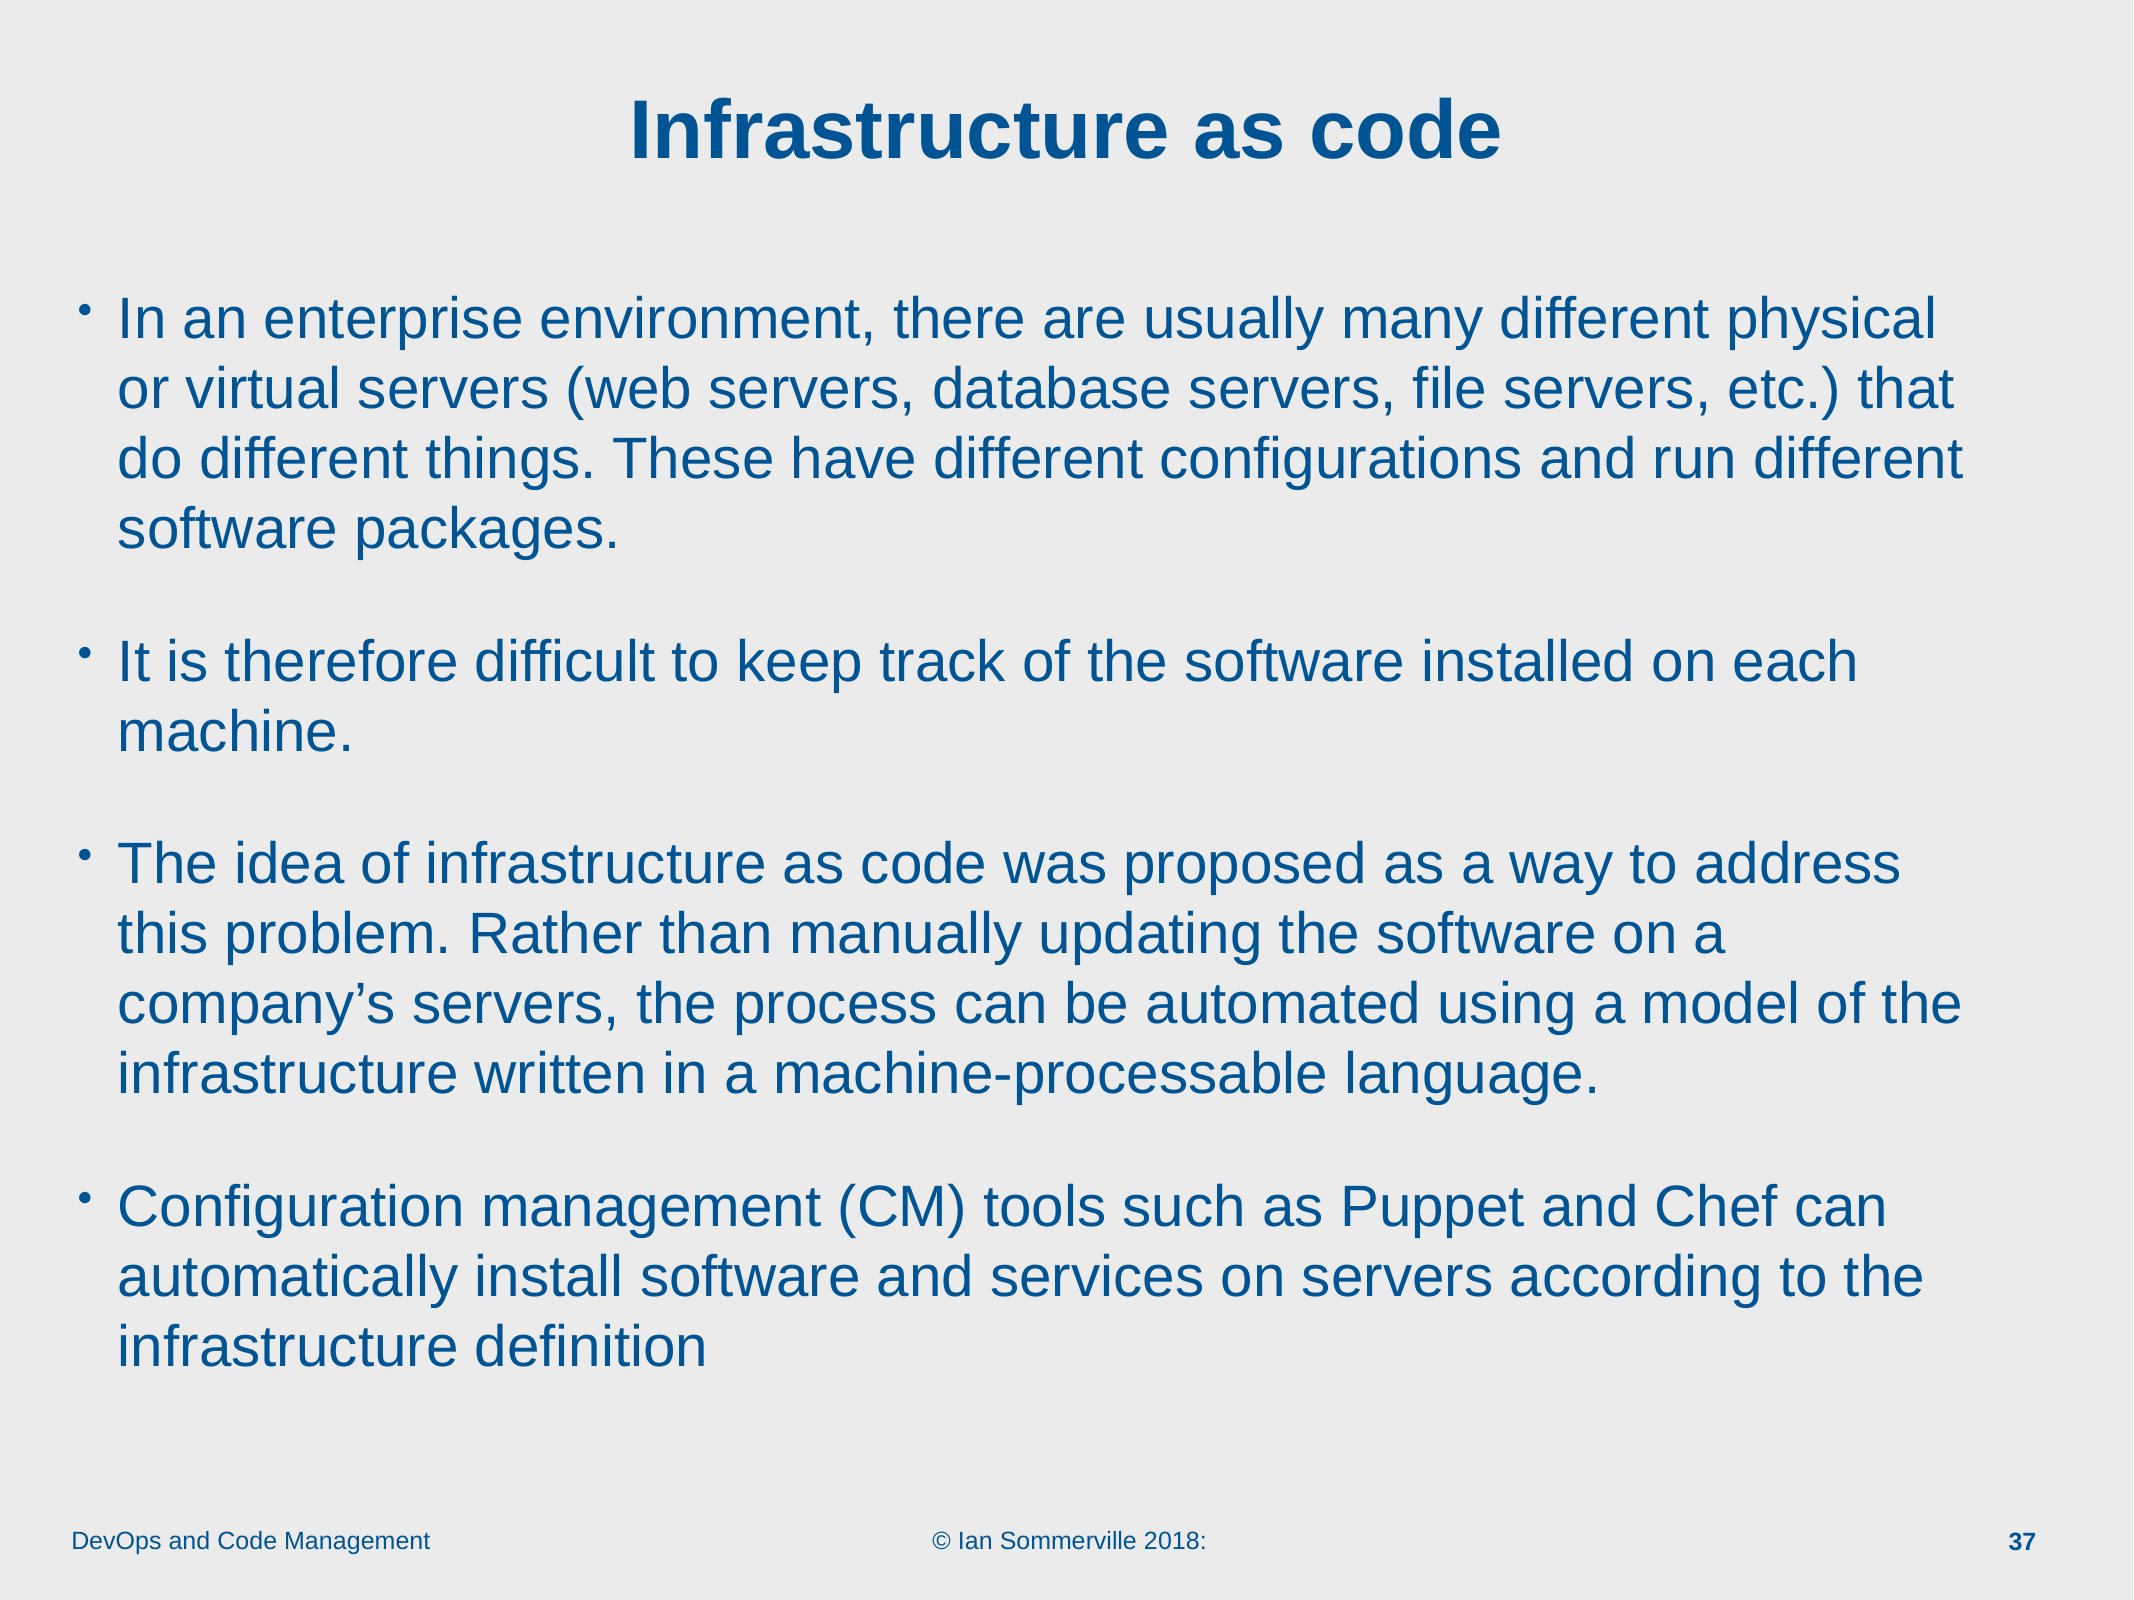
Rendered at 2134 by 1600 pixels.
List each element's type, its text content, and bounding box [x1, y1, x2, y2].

list In an enterprise environment, there are usually many different physical or virtual servers (web servers, database servers, file servers, etc.) that do different things. These have different configurations and run different software packages. It is therefore difficult to keep track of the software installed on each machine. The idea of infrastructure as code was proposed as a way to address this problem. Rather than manually updating the software on a company’s servers, the process can be automated using a model of the infrastructure written in a machine-processable language. Configuration management (CM) tools such as Puppet and Chef can automatically install software and services on servers according to the infrastructure definition [68, 271, 2016, 1454]
slide_number 37 [1997, 1516, 2046, 1563]
title Infrastructure as code [80, 66, 2053, 248]
